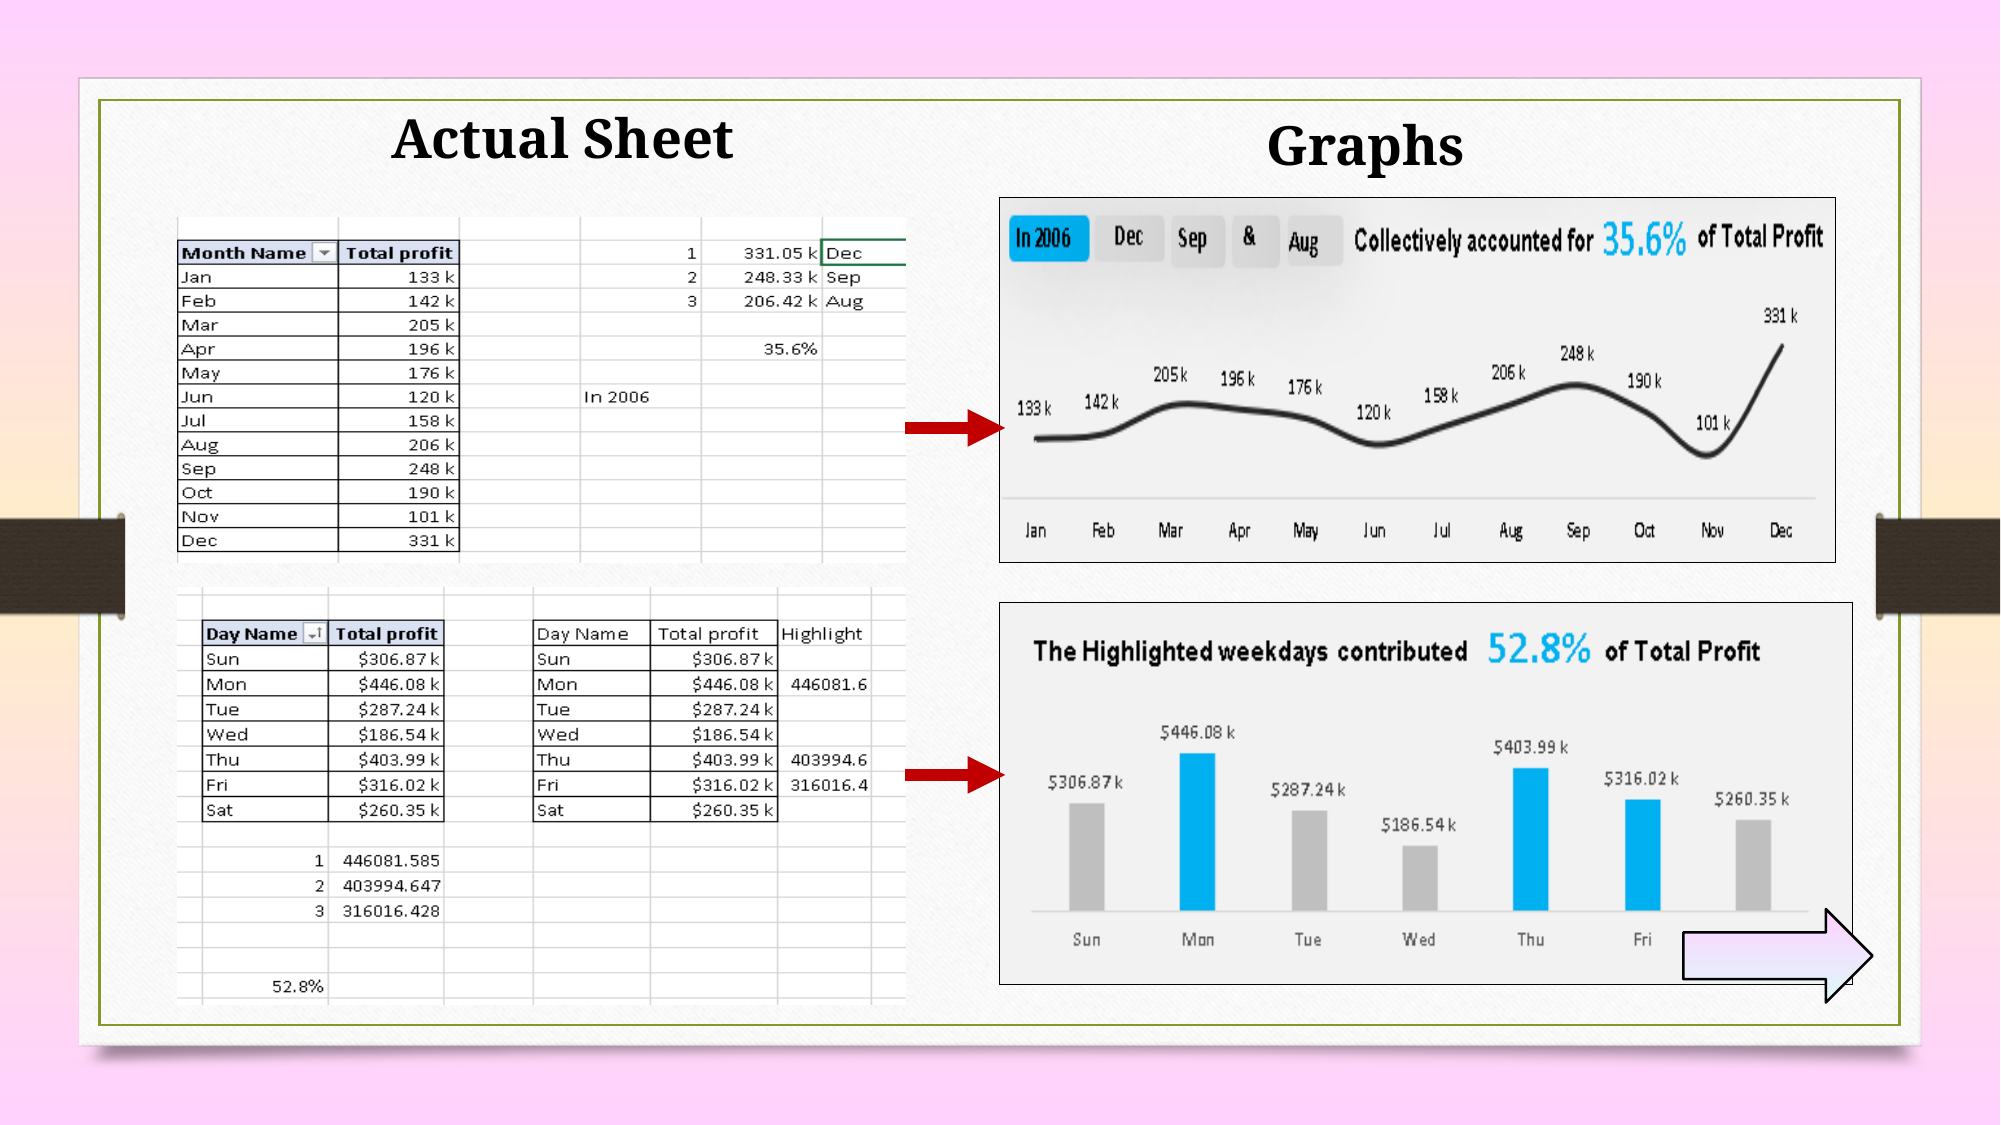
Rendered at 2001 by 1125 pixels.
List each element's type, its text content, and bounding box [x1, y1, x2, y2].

text_box Actual Sheet [373, 96, 754, 177]
text_box [1854, 935, 1874, 977]
picture [0, 0, 2001, 1125]
text_box Graphs [955, 104, 1777, 184]
text_box [1824, 985, 1846, 1004]
